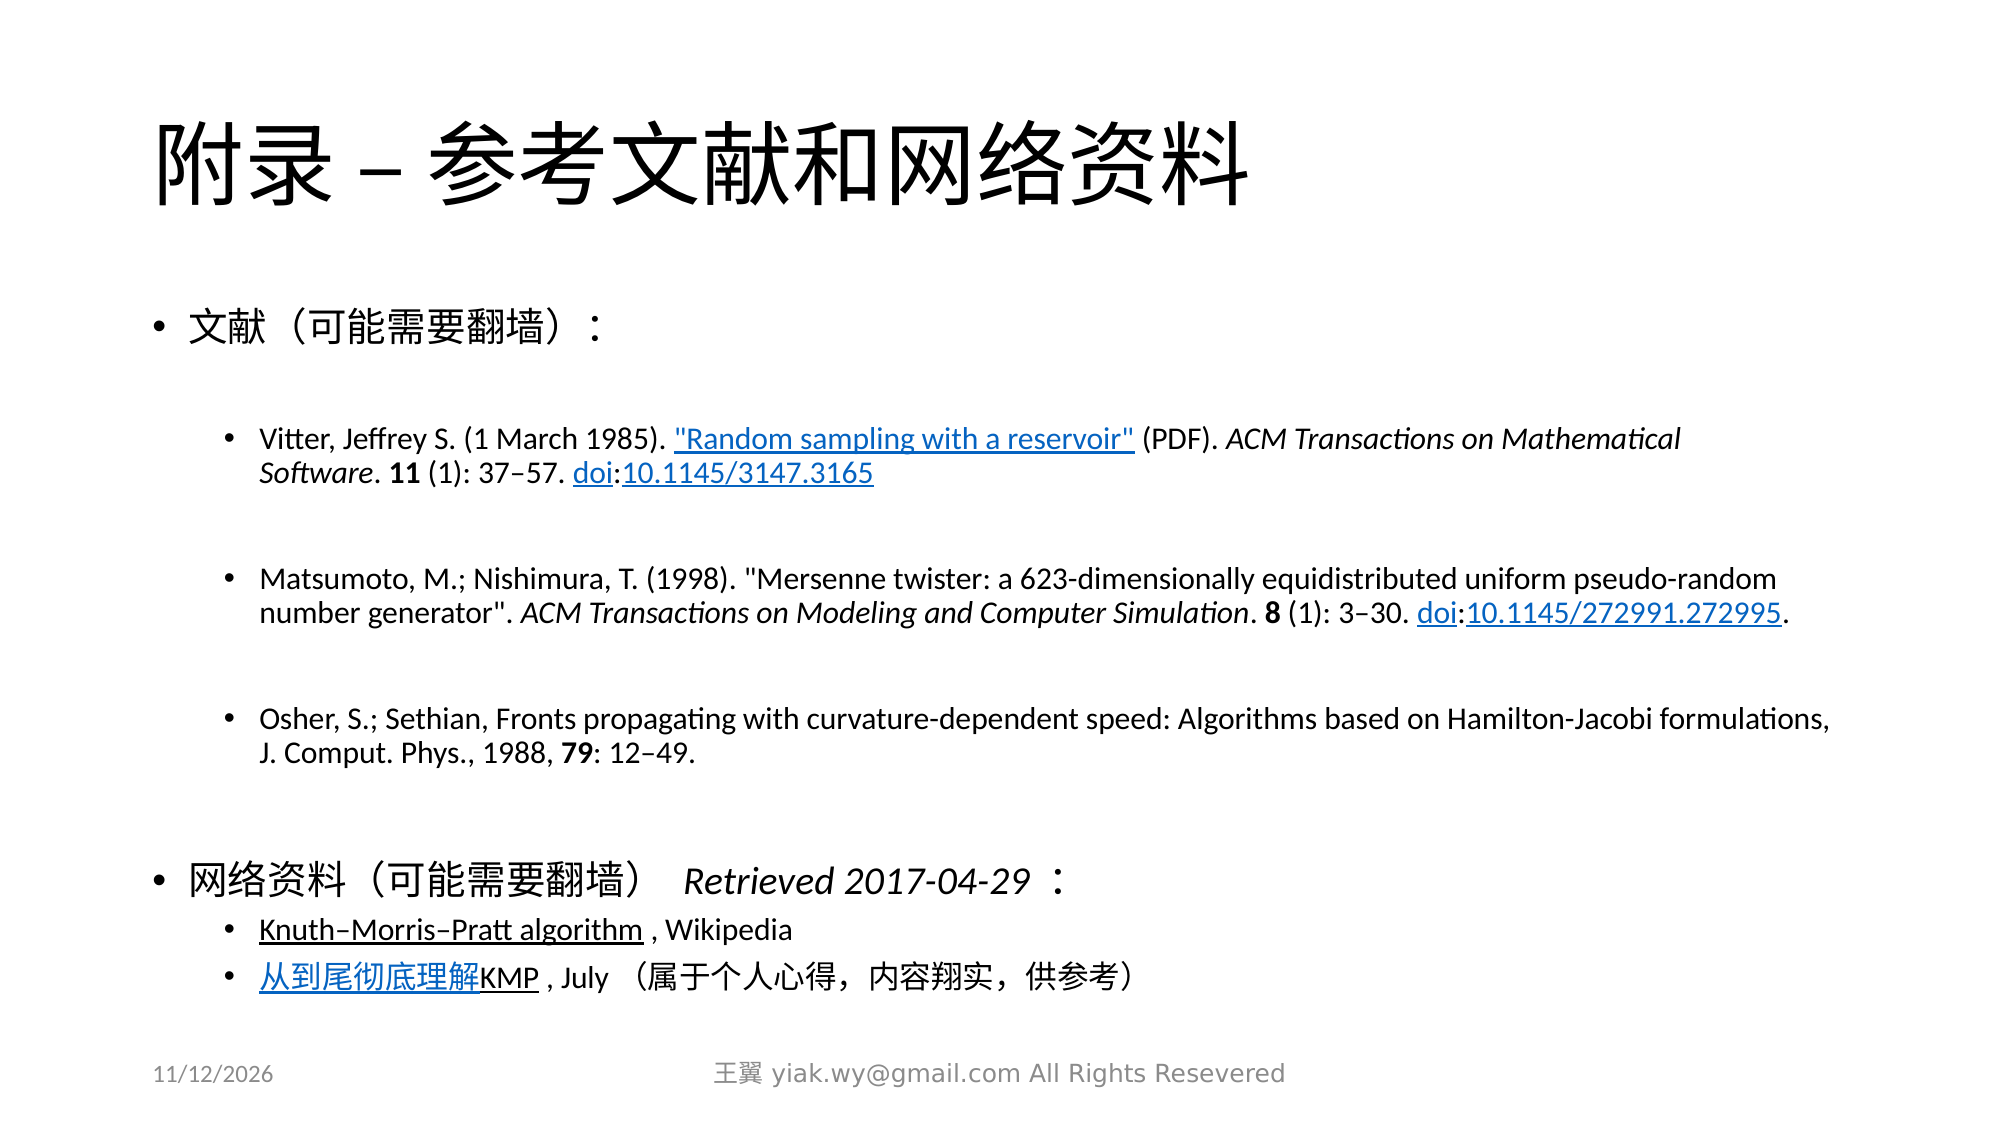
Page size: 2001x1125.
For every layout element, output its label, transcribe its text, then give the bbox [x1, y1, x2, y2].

footer 王翼 yiak.wy@gmail.com All Rights Resevered [662, 1042, 1338, 1103]
list 文献（可能需要翻墙）： Vitter, Jeffrey S. (1 March 1985). "Random sampling with a reservoir" (PDF). ACM Transactions on Mathematical Software. 11 (1): 37–57. doi:10.1145/3147.3165 Matsumoto, M.; Nishimura, T. (1998). "Mersenne twister: a 623-dimensionally equidistributed uniform pseudo-random number generator". ACM Transactions on Modeling and Computer Simulation. 8 (1): 3–30. doi:10.1145/272991.272995. Osher, S.; Sethian, Fronts propagating with curvature-dependent speed: Algorithms based on Hamilton-Jacobi formulations, J. Comput. Phys., 1988, 79: 12–49. 网络资料（可能需要翻墙） Retrieved 2017-04-29 ： Knuth–Morris–Pratt algorithm , Wikipedia 从到尾彻底理解KMP , July（属于个人心得，内容翔实，供参考） [137, 299, 1863, 1014]
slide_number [137, 1042, 588, 1103]
title 附录 – 参考文献和网络资料 [137, 59, 1863, 278]
